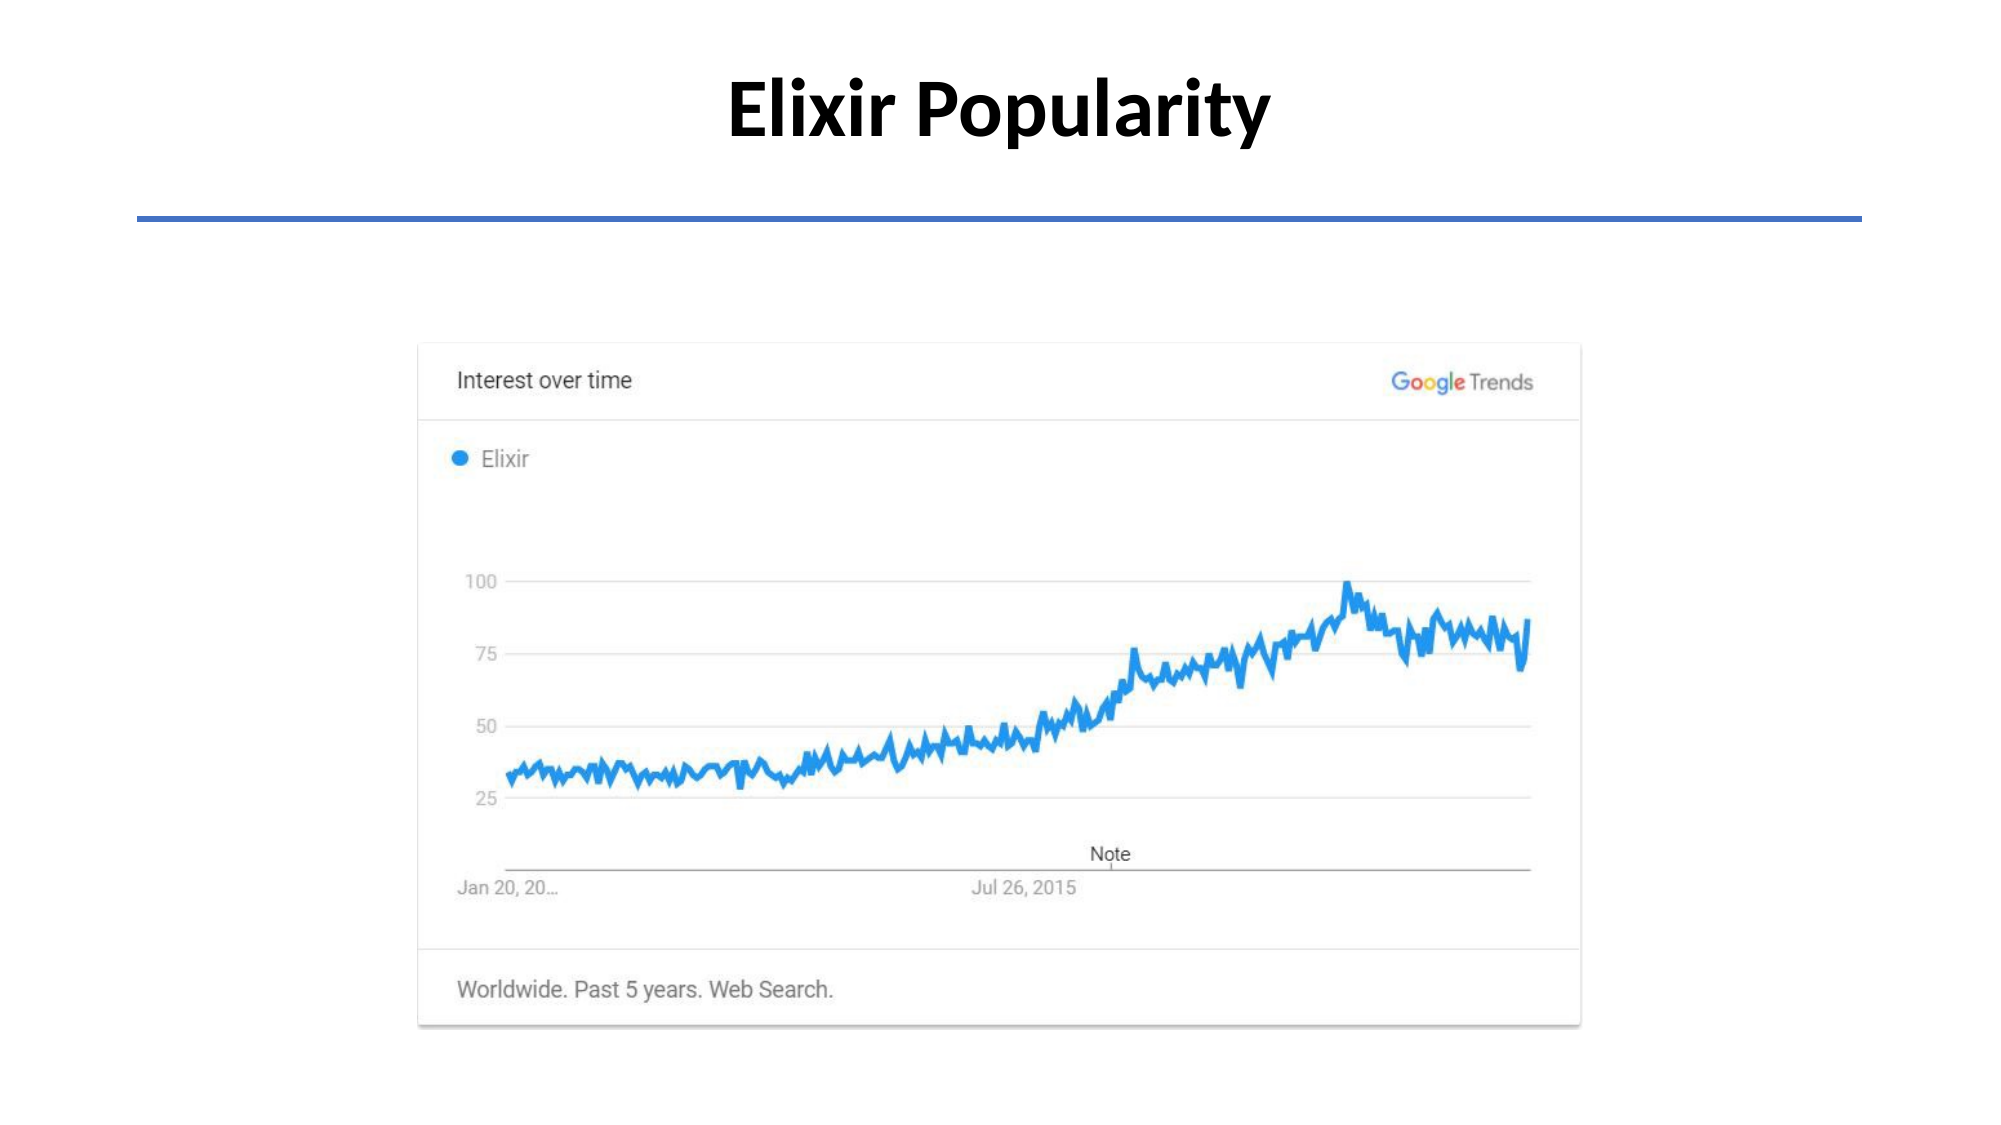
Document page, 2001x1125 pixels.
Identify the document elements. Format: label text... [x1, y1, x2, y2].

text_box Elixir Popularity [137, 1, 1863, 218]
picture [417, 342, 1583, 1030]
